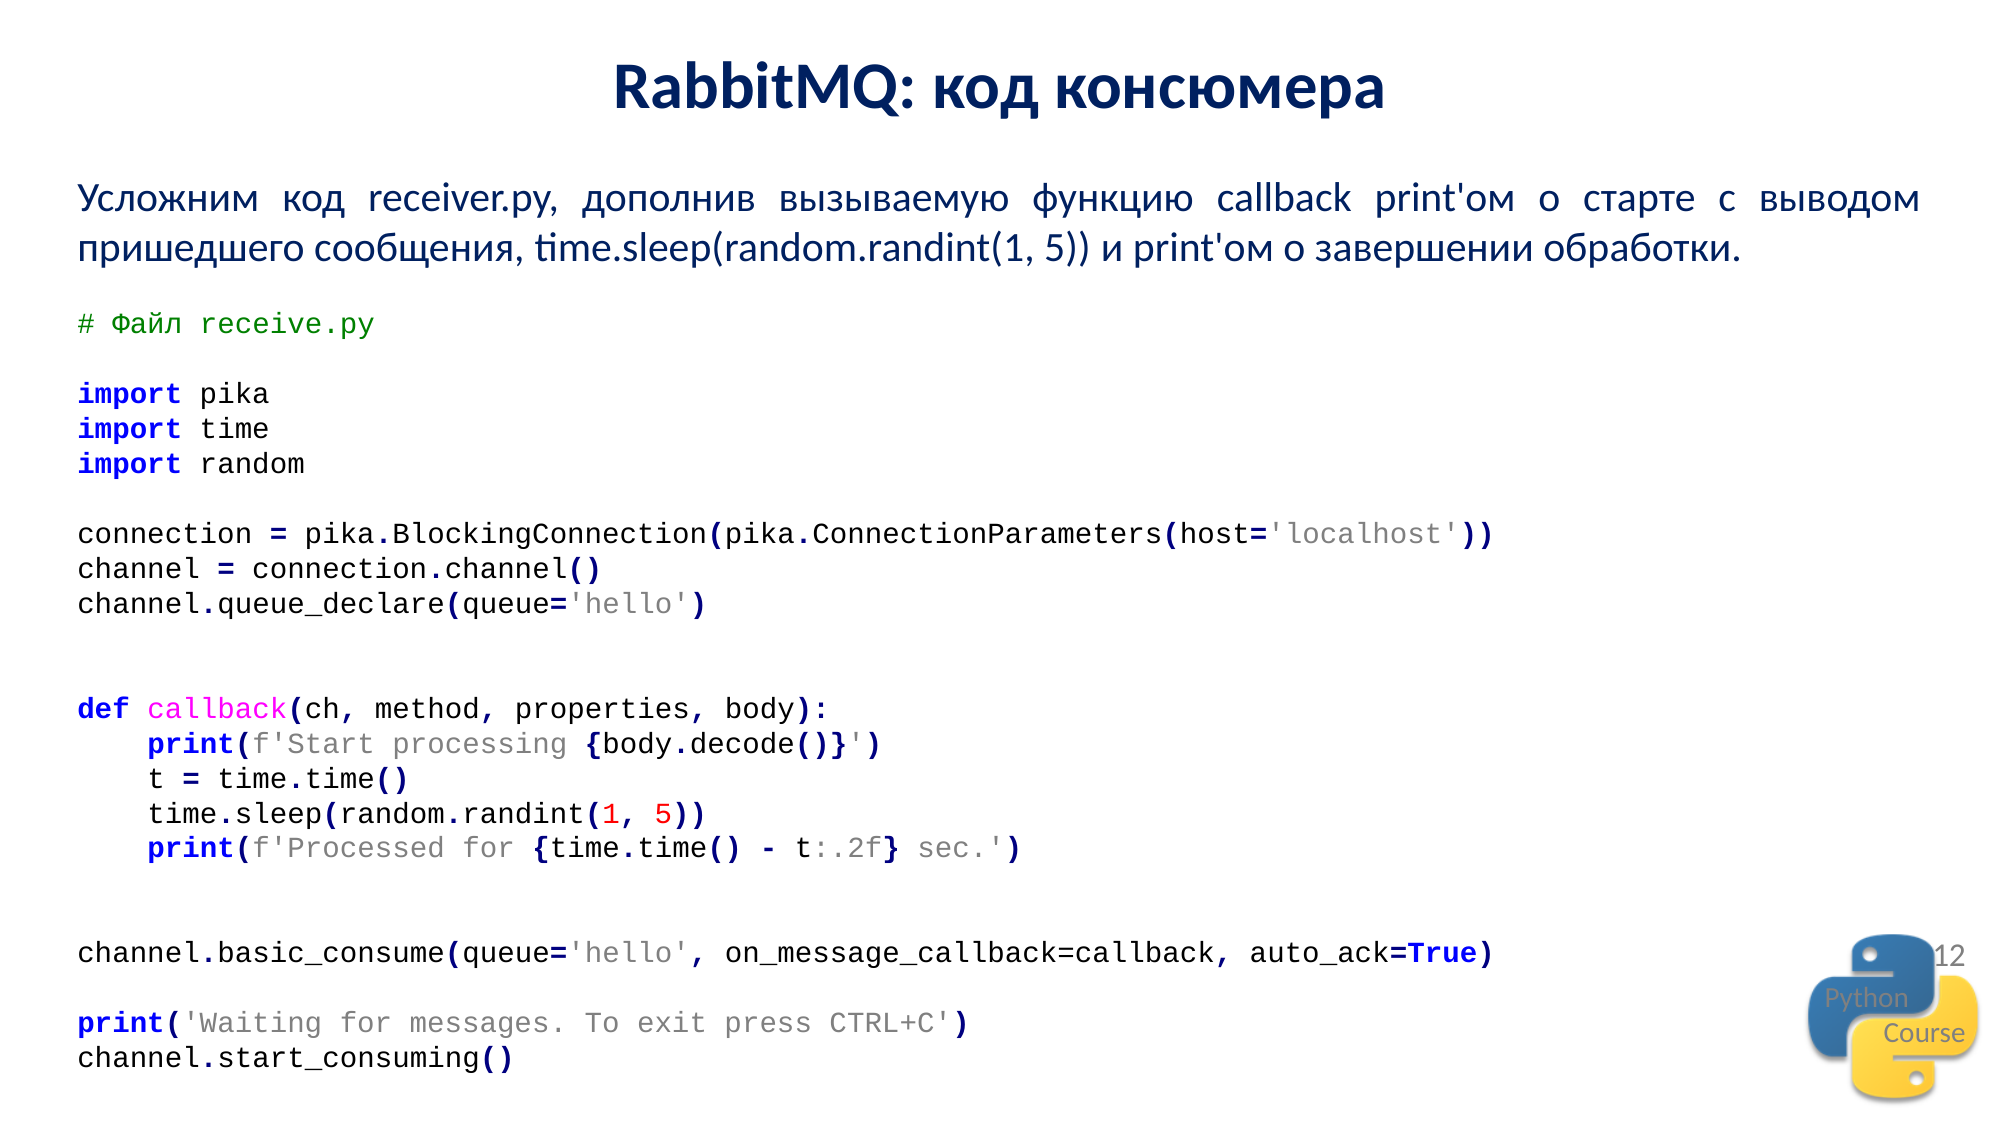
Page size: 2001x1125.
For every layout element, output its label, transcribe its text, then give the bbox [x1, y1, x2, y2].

title RabbitMQ: код консюмера [0, 34, 2000, 149]
text_box Усложним код receiver.py, дополнив вызываемую функцию callback print'ом о старте с выводом пришедшего сообщения, time.sleep(random.randint(1, 5)) и print'ом о завершении обработки. # Файл receive.py import pika import time import random connection = pika.BlockingConnection(pika.ConnectionParameters(host='localhost')) channel = connection.channel() channel.queue_declare(queue='hello') def callback(ch, method, properties, body): print(f'Start processing {body.decode()}') t = time.time() time.sleep(random.randint(1, 5)) print(f'Processed for {time.time() - t:.2f} sec.') channel.basic_consume(queue='hello', on_message_callback=callback, auto_ack=True) print('Waiting for messages. To exit press CTRL+C') channel.start_consuming() [62, 162, 1936, 1097]
picture [1801, 932, 1985, 1110]
picture [1936, 948, 1941, 964]
